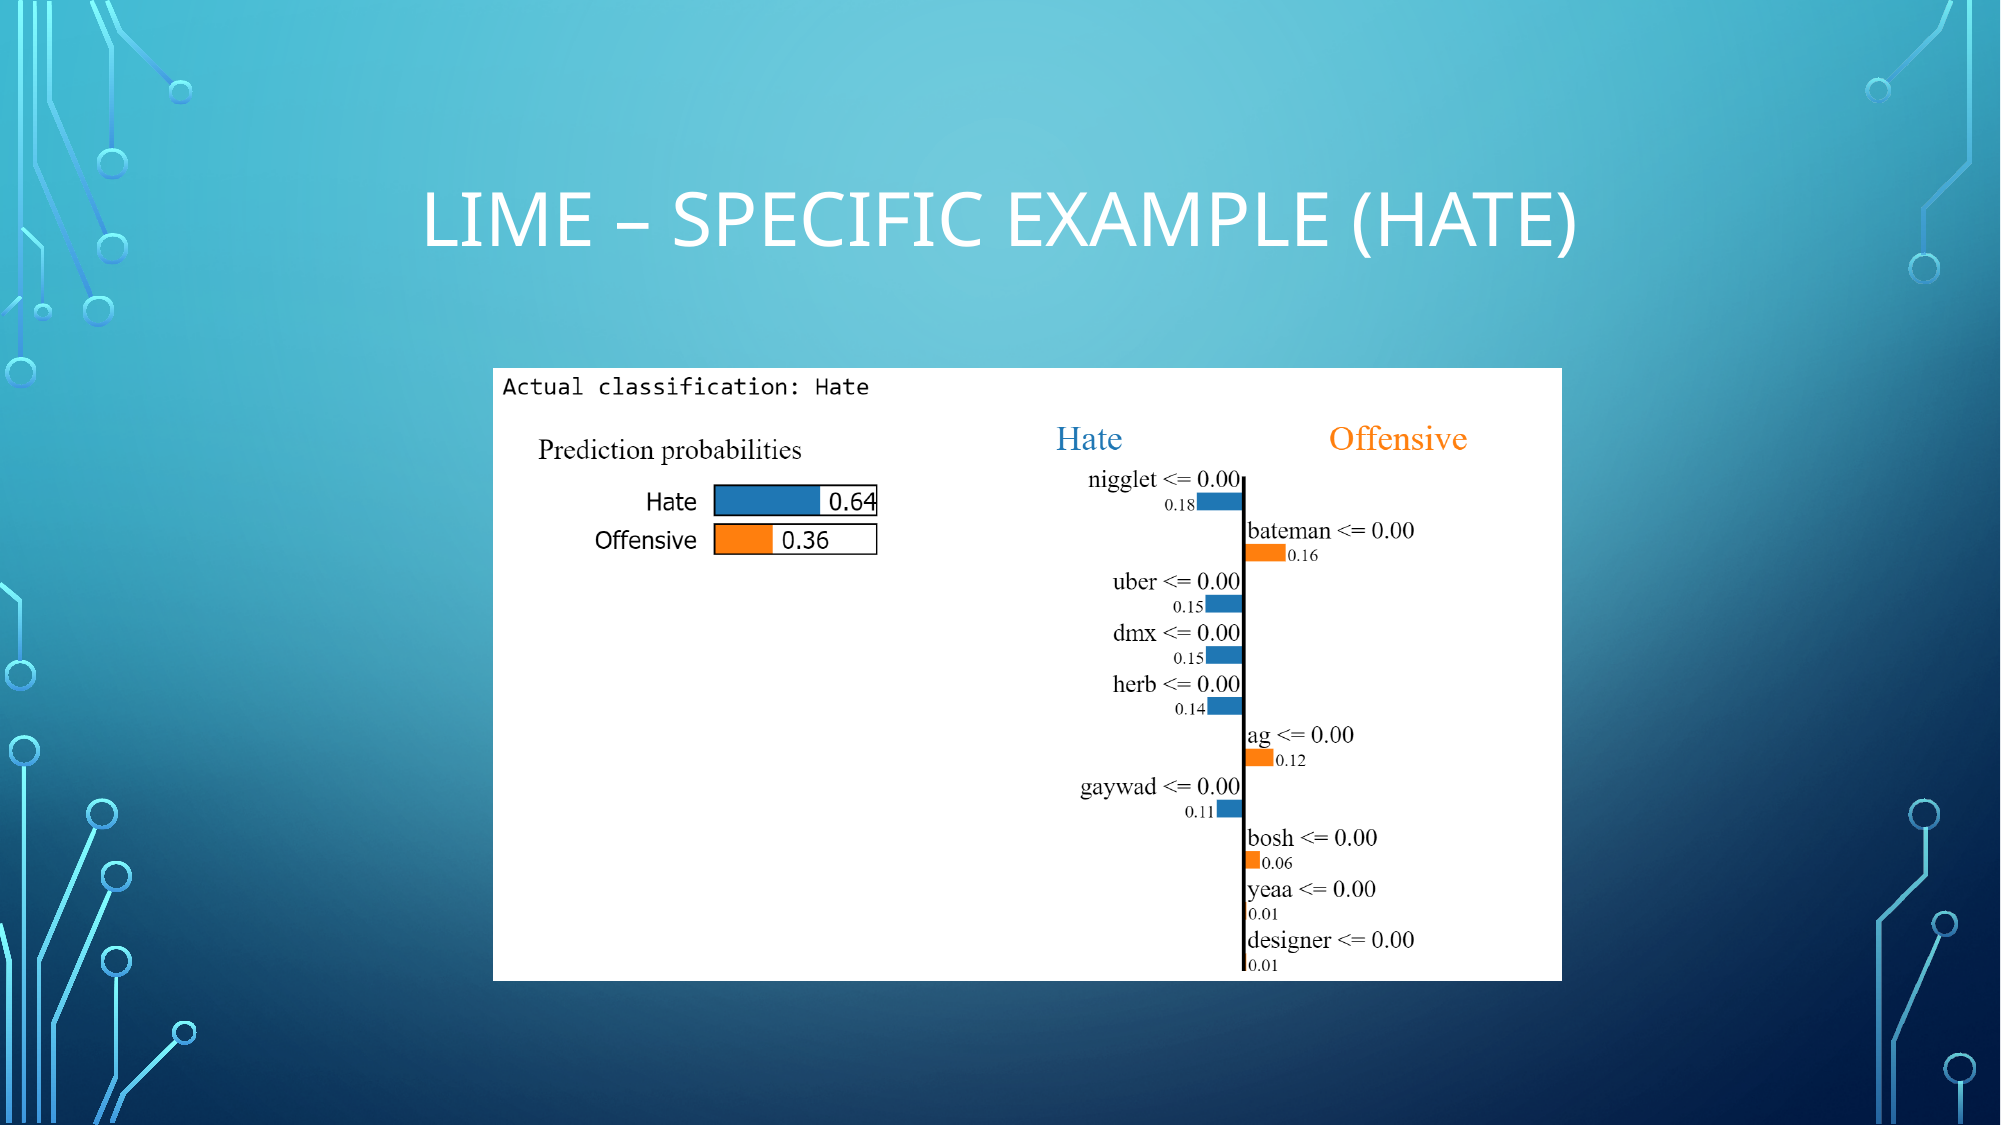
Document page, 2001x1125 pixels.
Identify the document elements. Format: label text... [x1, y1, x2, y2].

title LIME – Specific Example (Hate) [187, 101, 1813, 344]
picture [493, 368, 1563, 982]
